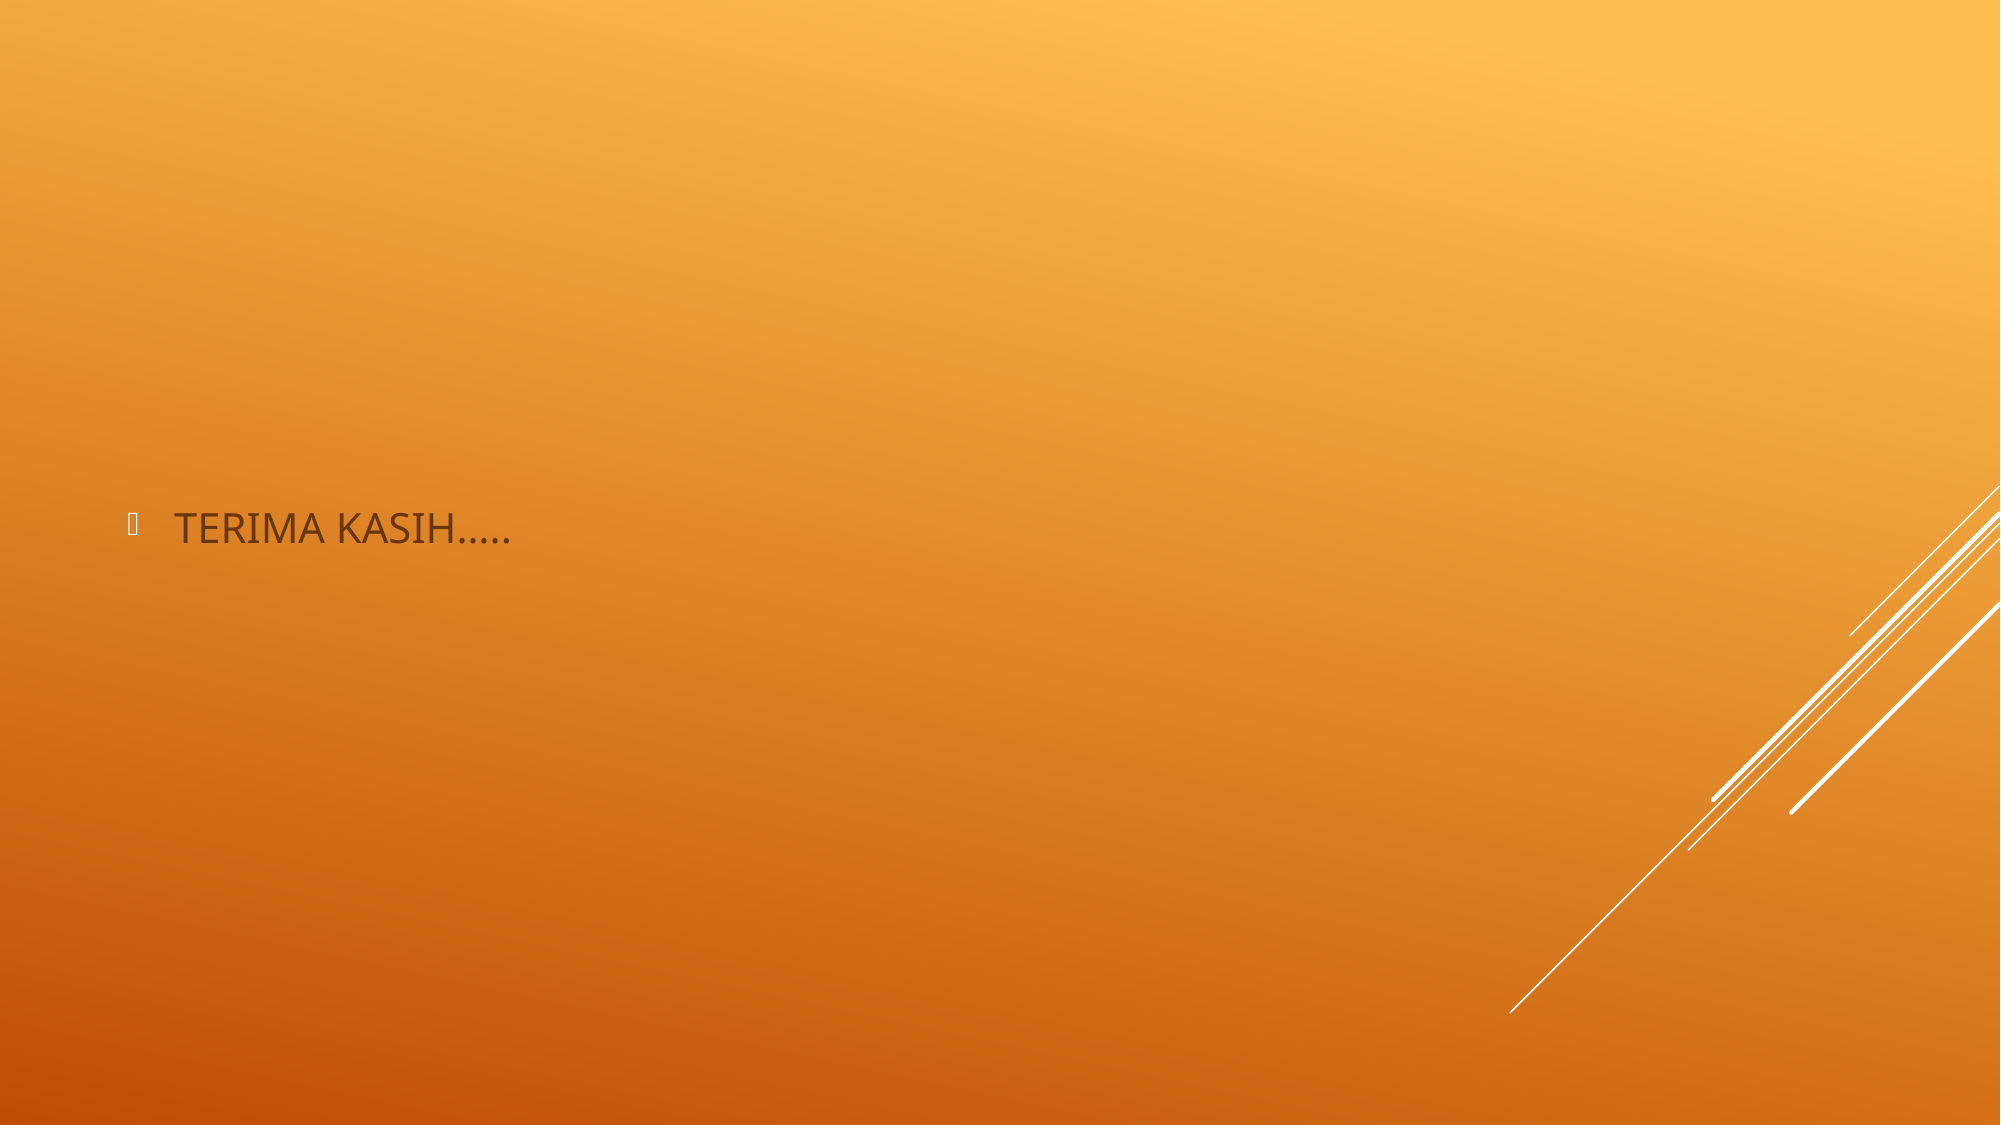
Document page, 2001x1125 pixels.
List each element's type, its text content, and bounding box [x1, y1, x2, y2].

list TERIMA KASIH….. [112, 112, 1513, 943]
